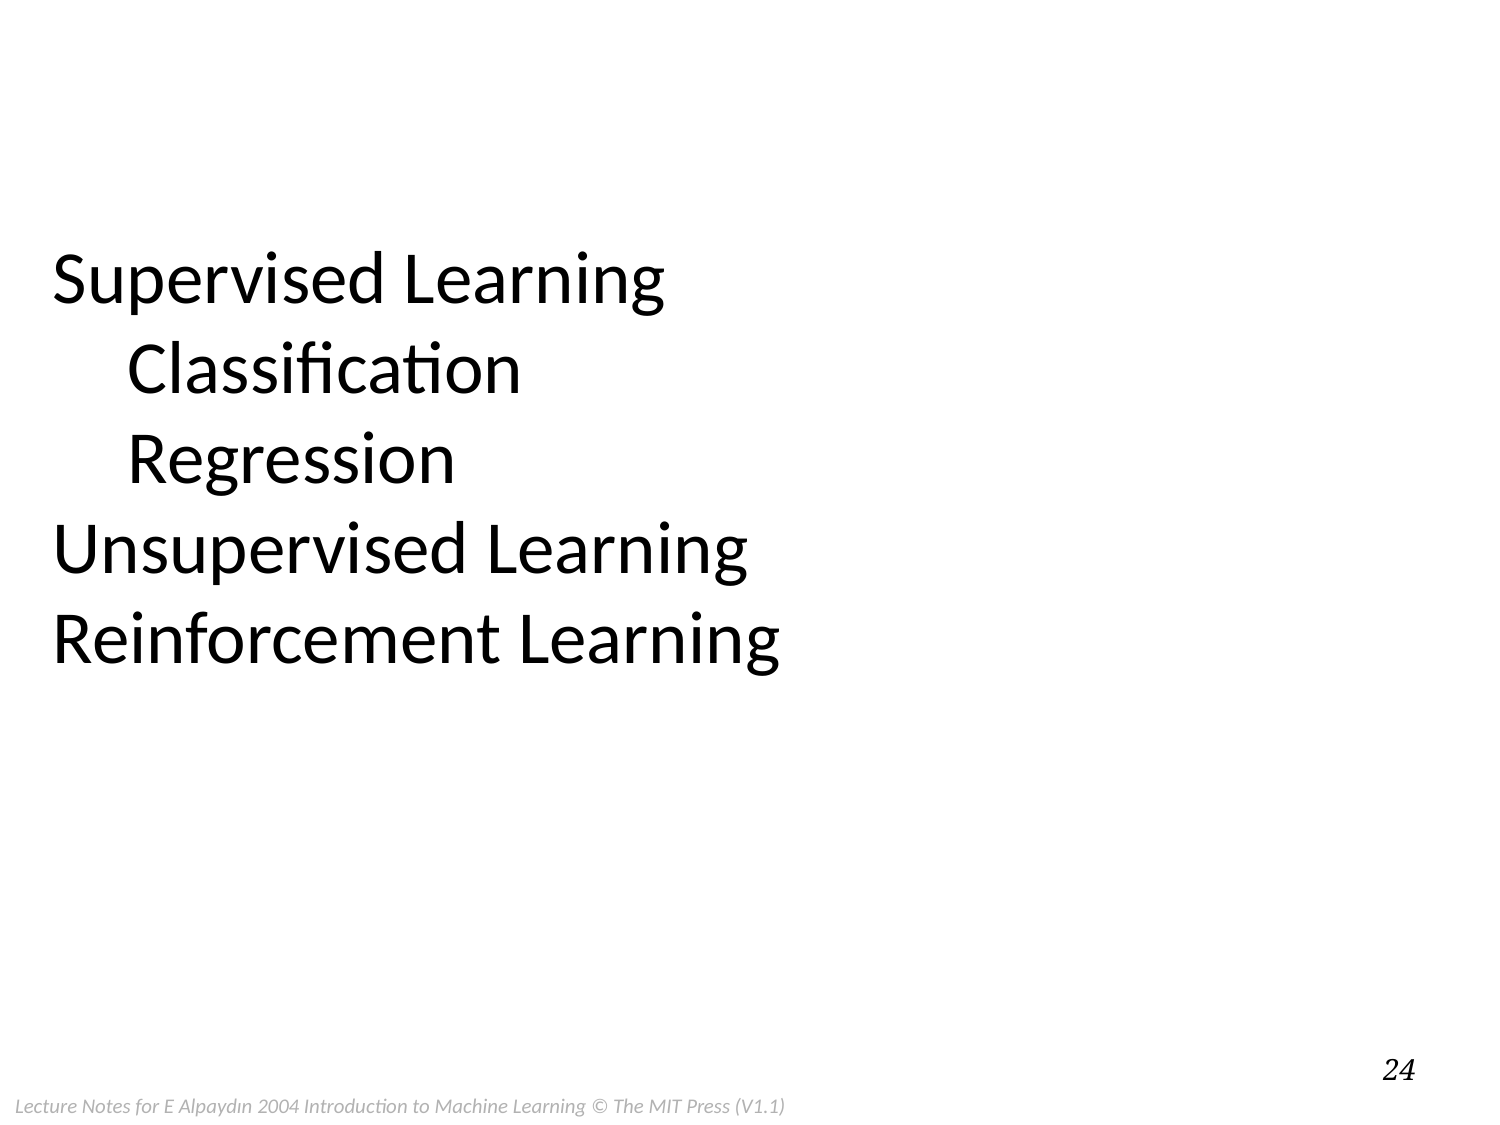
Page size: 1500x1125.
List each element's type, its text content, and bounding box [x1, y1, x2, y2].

slide_number 24 [1080, 1023, 1431, 1099]
footer Lecture Notes for E Alpaydın 2004 Introduction to Machine Learning © The MIT Press (V1.1) [0, 1089, 993, 1125]
list Supervised Learning Classification Regression Unsupervised Learning Reinforcement Learning [52, 228, 1448, 683]
